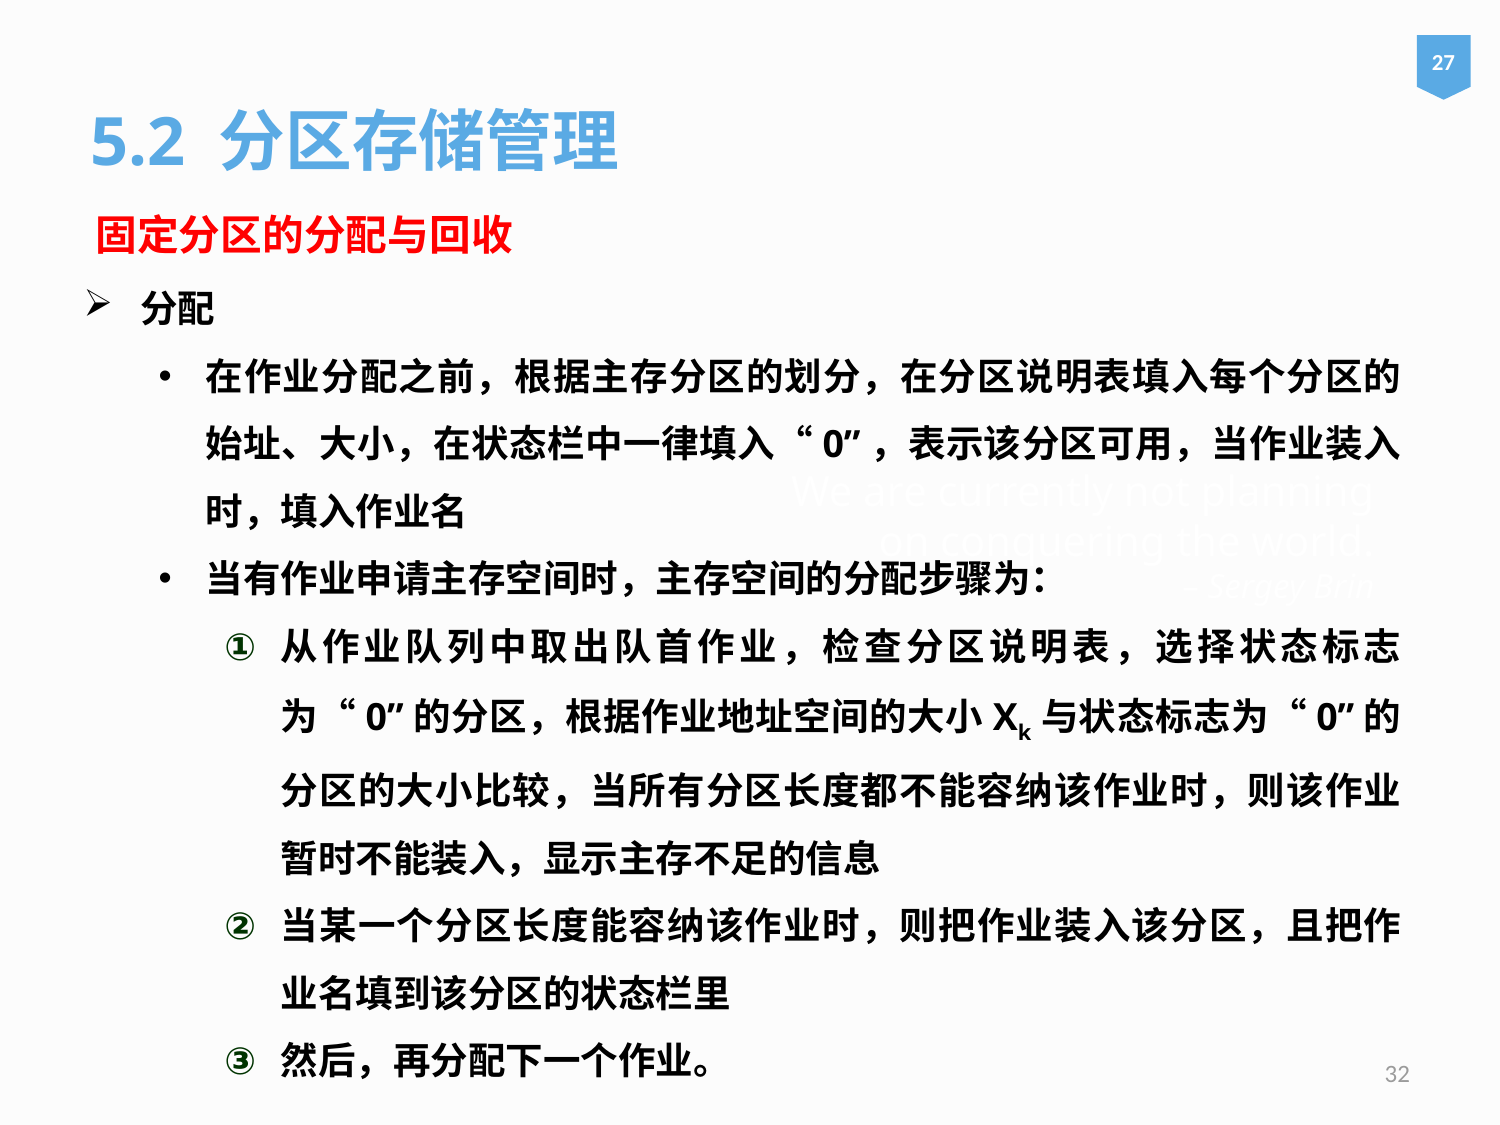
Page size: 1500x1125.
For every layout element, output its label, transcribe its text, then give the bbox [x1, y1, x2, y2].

text_box 27 [1414, 33, 1473, 102]
slide_number 32 [1074, 1042, 1425, 1103]
text_box 分配 在作业分配之前，根据主存分区的划分，在分区说明表填入每个分区的始址、大小，在状态栏中一律填入“0”，表示该分区可用，当作业装入时，填入作业名 当有作业申请主存空间时，主存空间的分配步骤为： 从作业队列中取出队首作业，检查分区说明表，选择状态标志为“0”的分区，根据作业地址空间的大小Xk与状态标志为“0”的分区的大小比较，当所有分区长度都不能容纳该作业时，则该作业暂时不能装入，显示主存不足的信息 当某一个分区长度能容纳该作业时，则把作业装入该分区，且把作业名填到该分区的状态栏里 然后，再分配下一个作业。 [68, 255, 1417, 1093]
text_box 5.2 分区存储管理 [74, 45, 1425, 233]
text_box 固定分区的分配与回收 [80, 176, 1392, 255]
